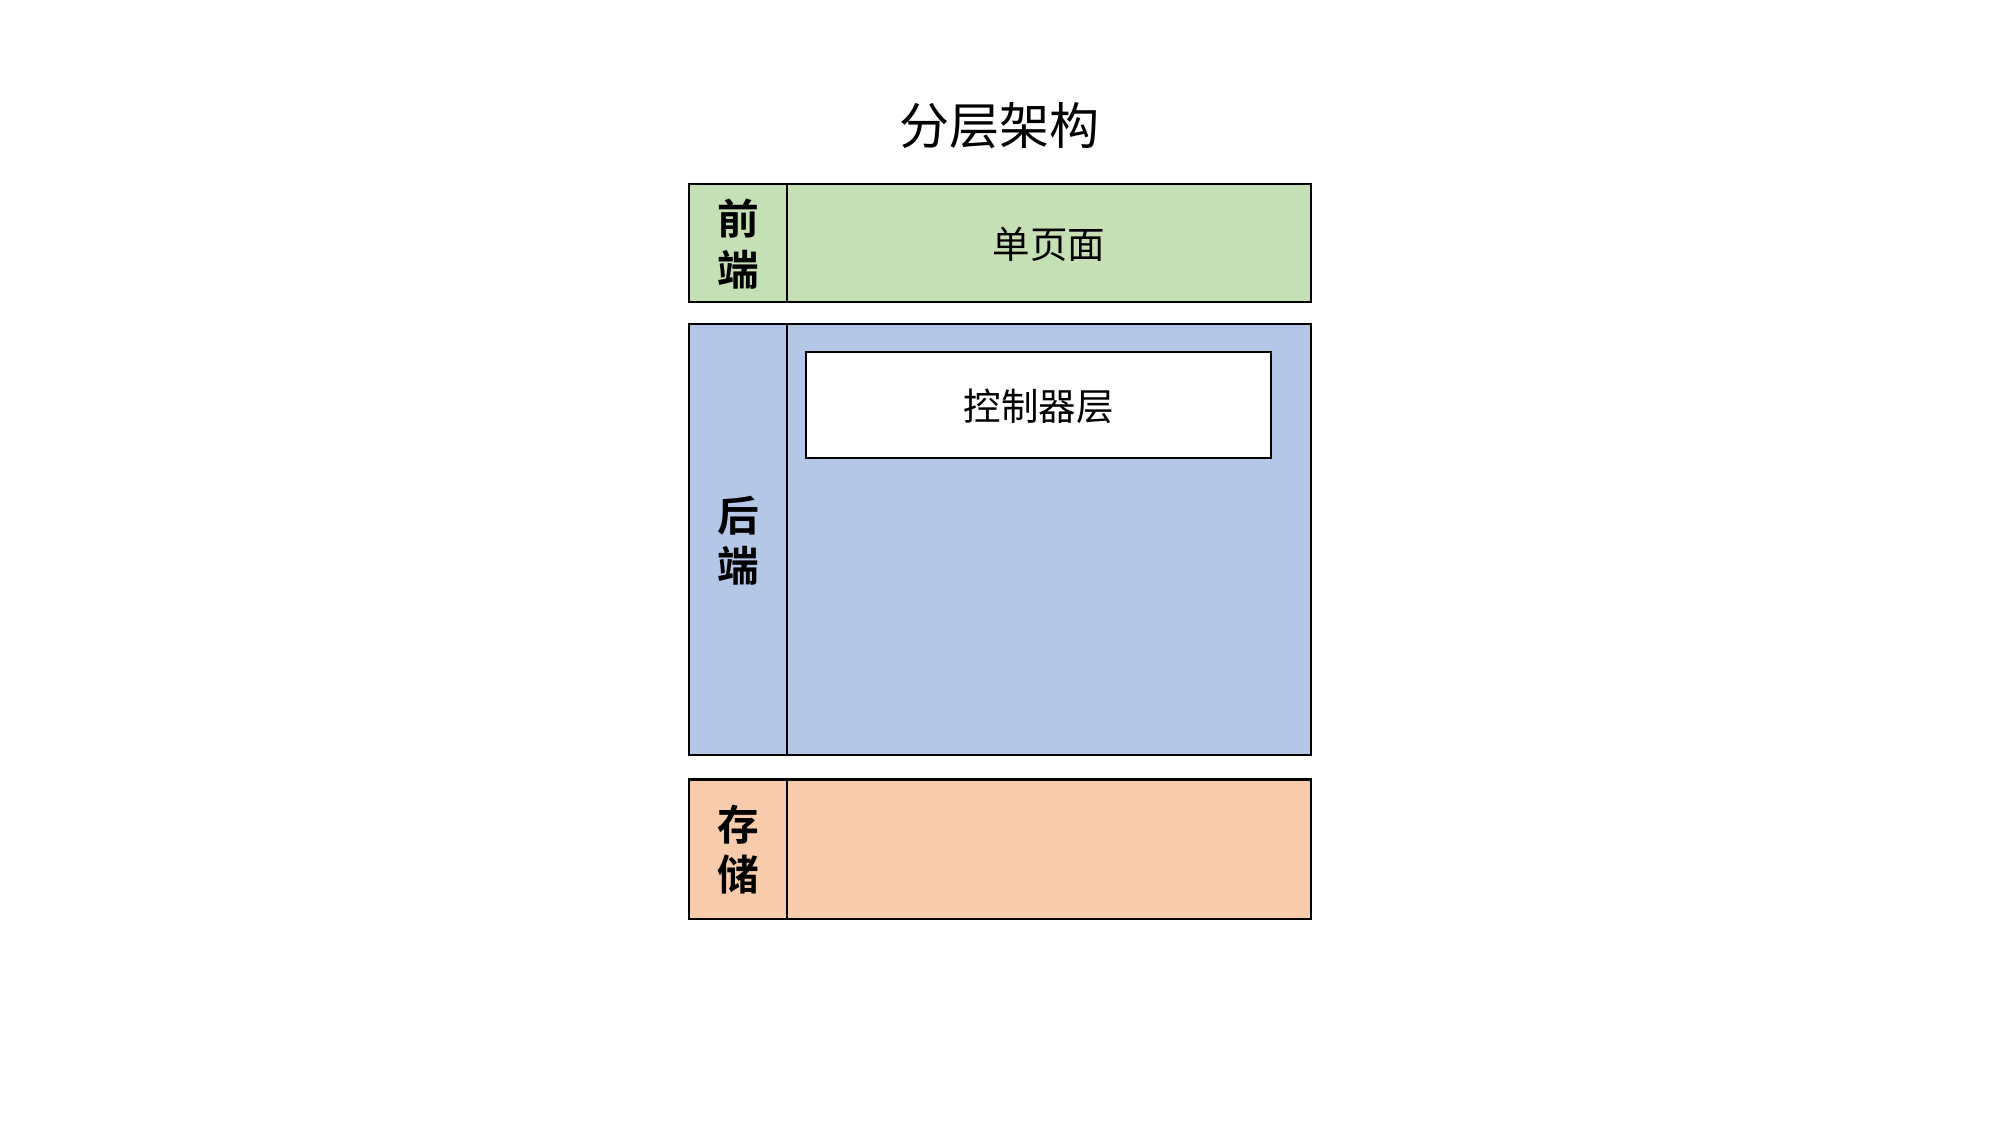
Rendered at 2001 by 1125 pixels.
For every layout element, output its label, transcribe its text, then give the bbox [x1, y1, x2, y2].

text_box 分层架构 [885, 87, 1115, 162]
text_box 前端 [688, 183, 788, 303]
text_box [788, 778, 1312, 920]
text_box 控制器层 [805, 351, 1272, 459]
text_box [788, 323, 1312, 756]
text_box 存储 [688, 778, 788, 920]
text_box 后端 [688, 323, 788, 756]
text_box 单页面 [788, 183, 1312, 303]
